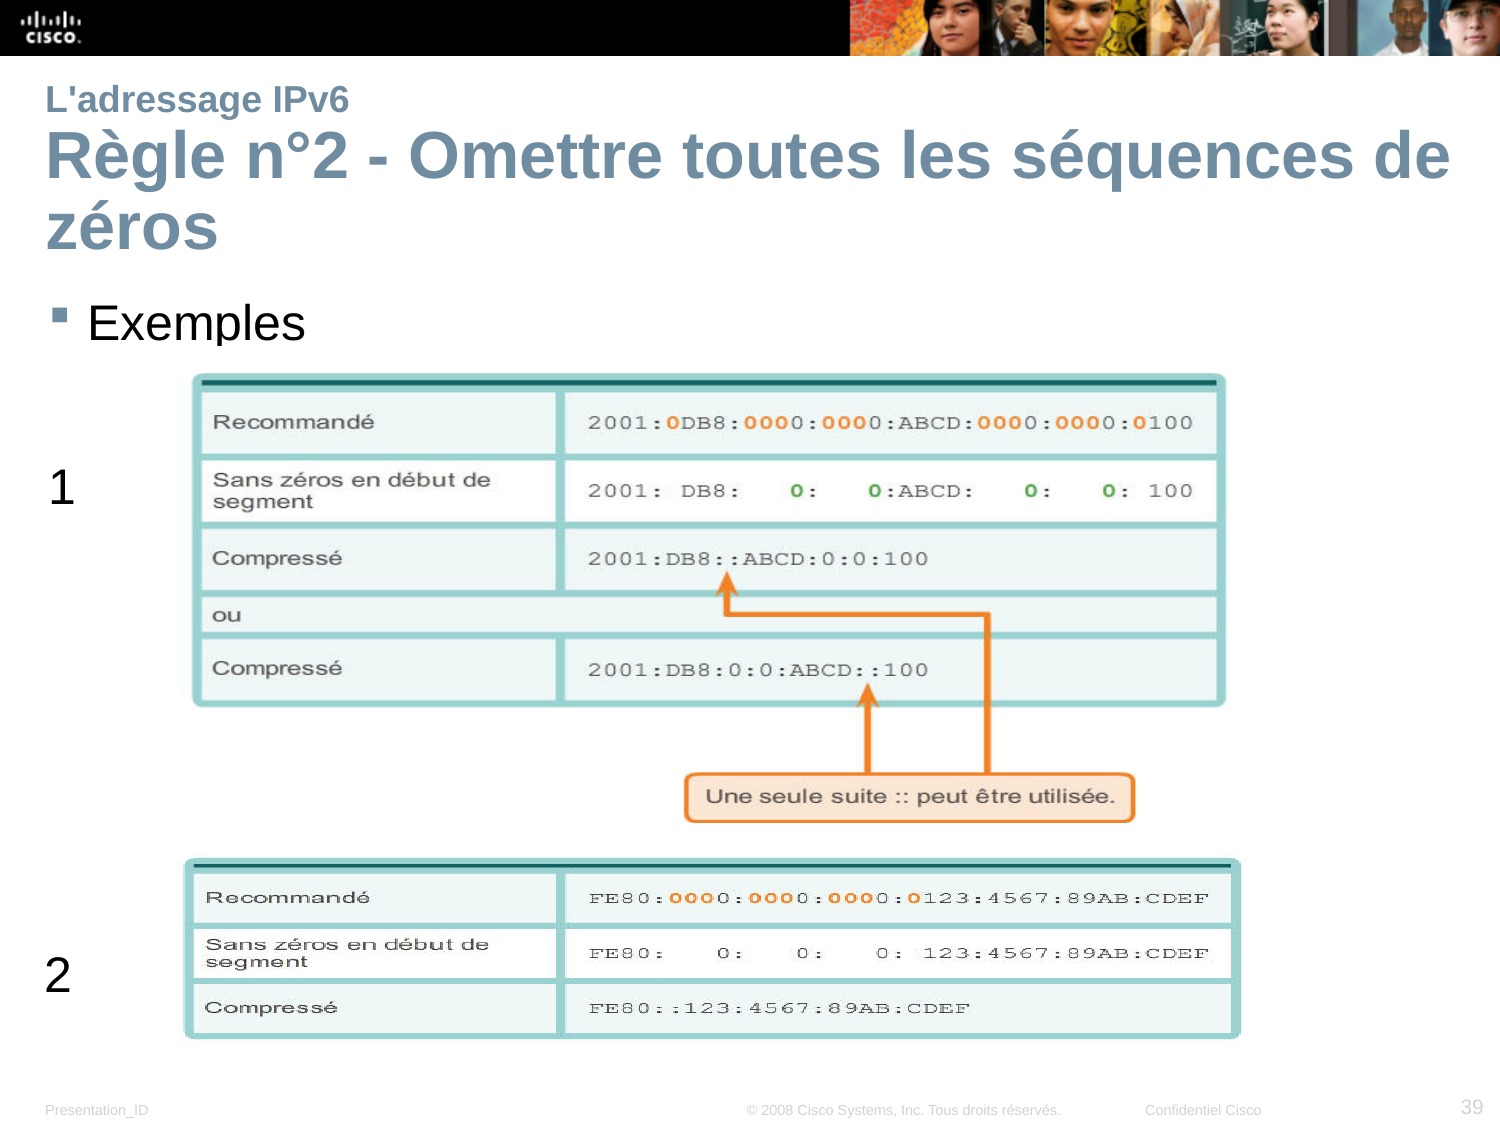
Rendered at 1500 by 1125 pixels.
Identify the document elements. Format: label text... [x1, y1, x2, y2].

picture [0, 0, 1500, 56]
text_box 2 [29, 942, 87, 1012]
list Exemples 1 [34, 288, 1468, 1123]
picture [175, 346, 1246, 1073]
title L'adressage IPv6 Règle n°2 - Omettre toutes les séquences de zéros [31, 133, 1471, 272]
